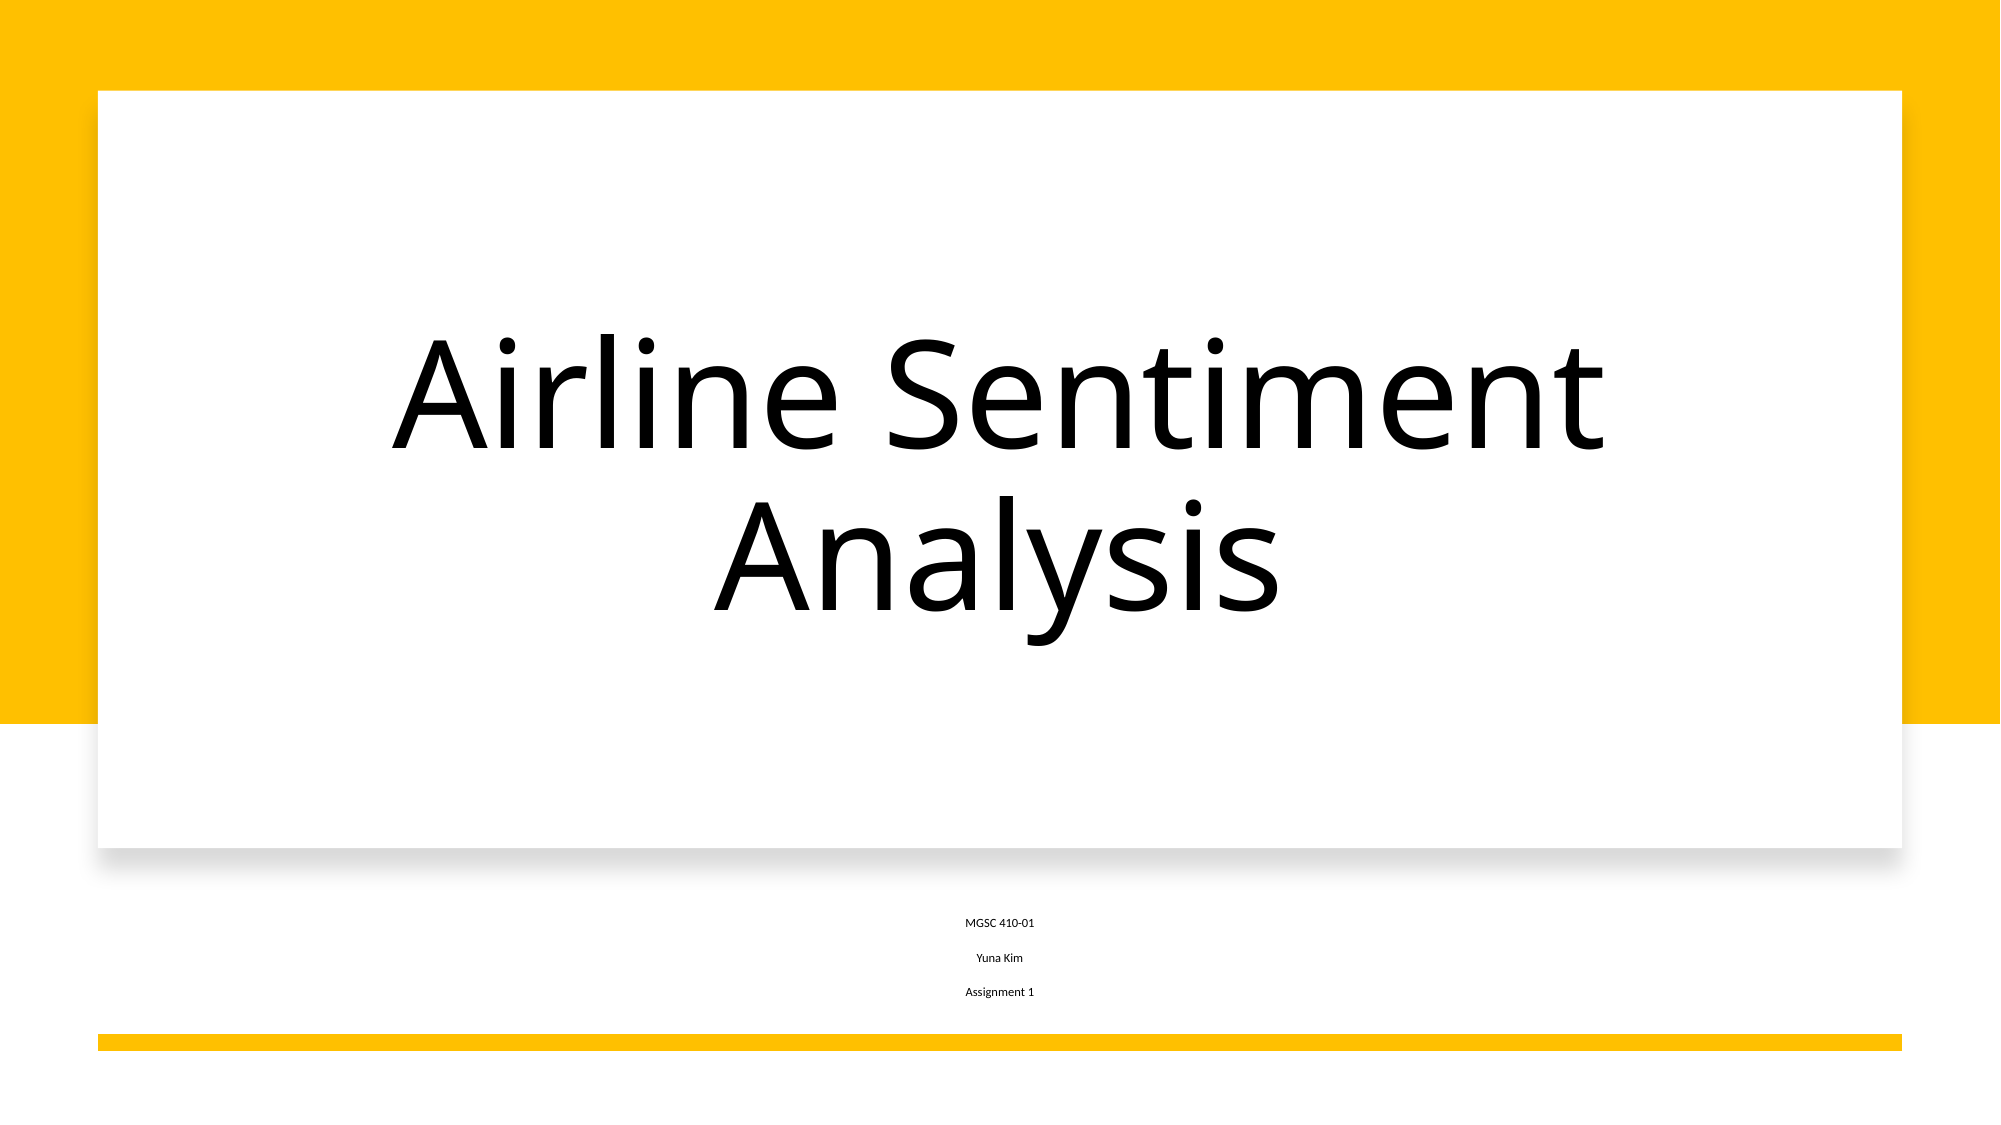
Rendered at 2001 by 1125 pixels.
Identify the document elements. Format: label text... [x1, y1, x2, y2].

title Airline Sentiment Analysis [249, 212, 1750, 750]
text_box [0, 725, 2000, 1125]
text_box [97, 89, 1903, 849]
subtitle MGSC 410-01 Yuna Kim Assignment 1 [249, 904, 1750, 1012]
text_box [0, 0, 2000, 725]
